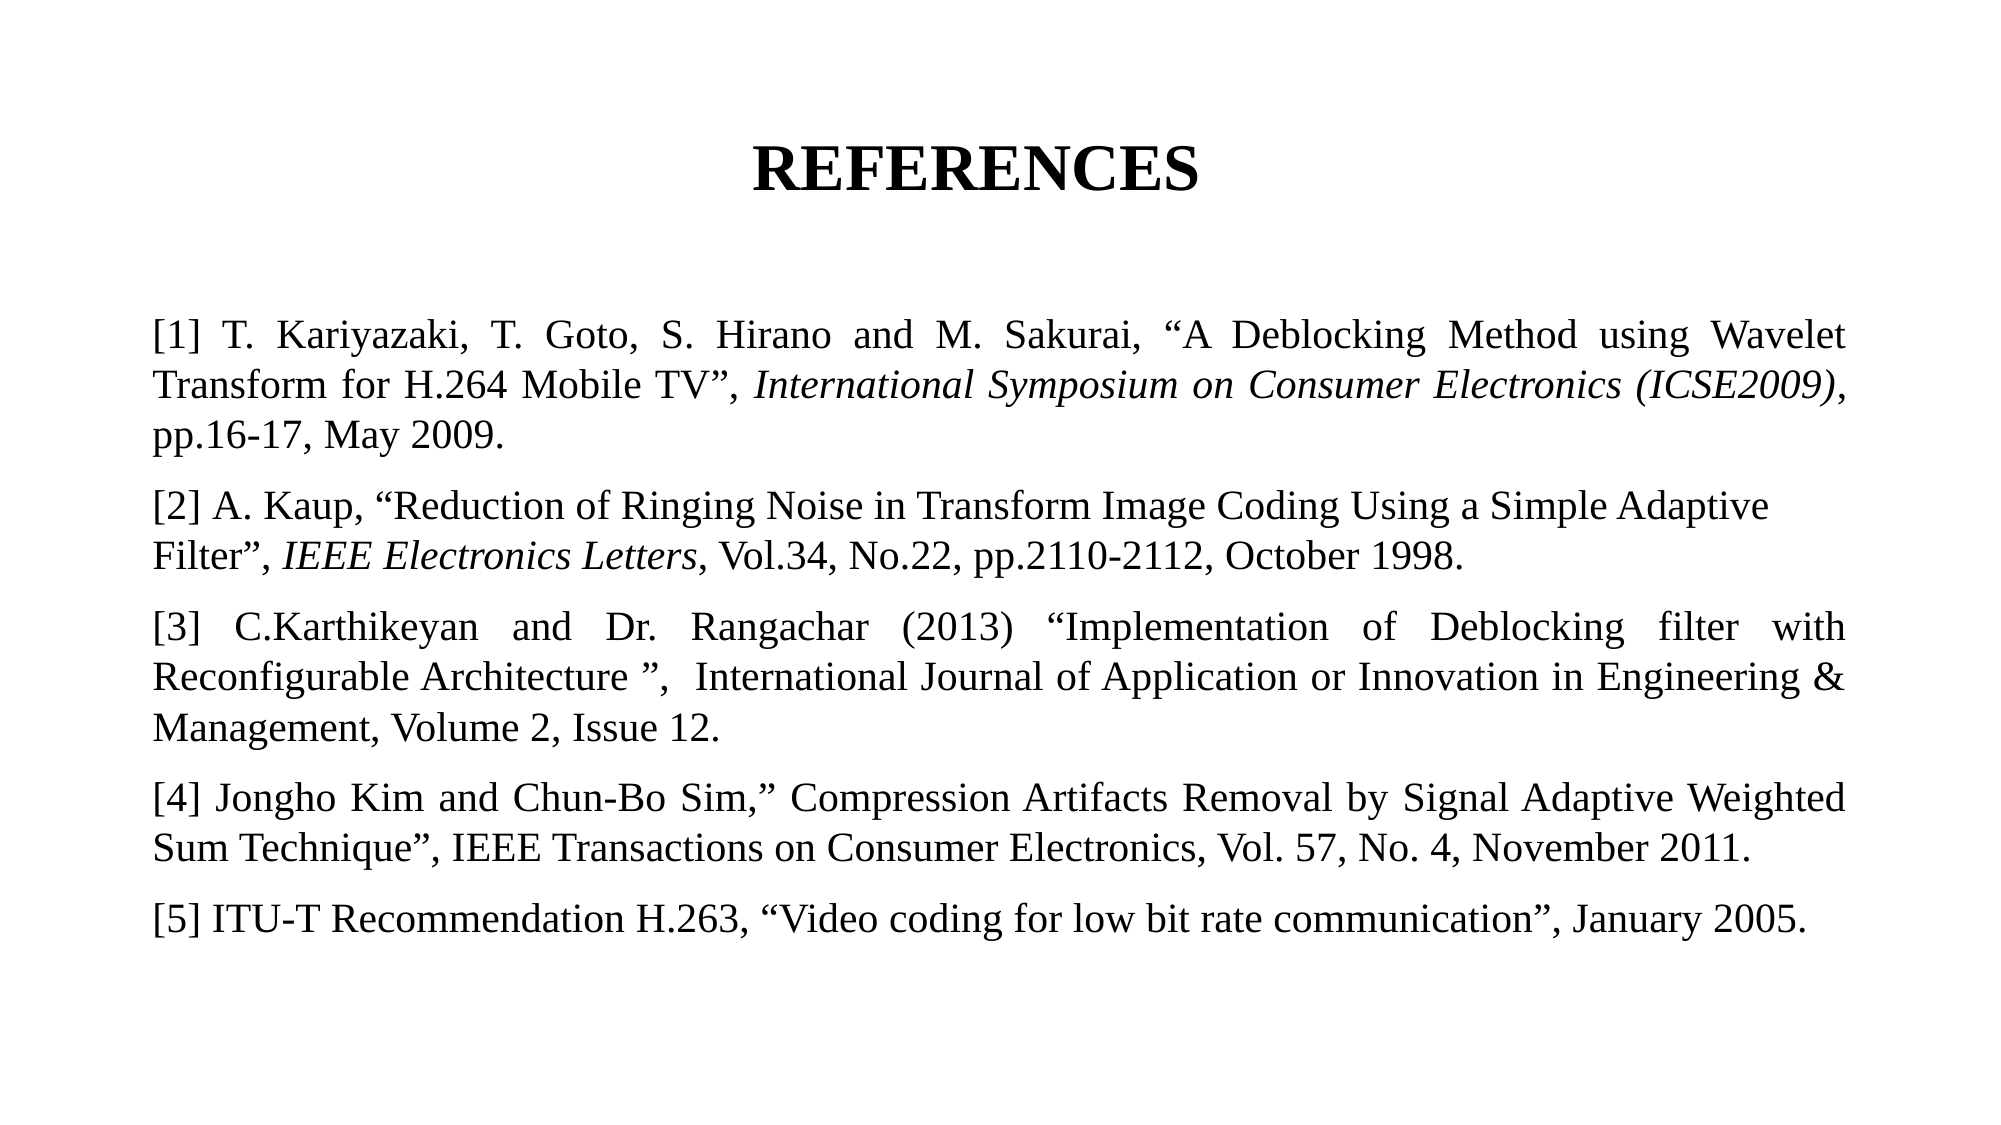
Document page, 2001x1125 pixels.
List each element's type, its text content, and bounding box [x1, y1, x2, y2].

title REFERENCES [137, 59, 1863, 278]
list [1] T. Kariyazaki, T. Goto, S. Hirano and M. Sakurai, “A Deblocking Method using Wavelet Transform for H.264 Mobile TV”, International Symposium on Consumer Electronics (ICSE2009), pp.16-17, May 2009. [2] A. Kaup, “Reduction of Ringing Noise in Transform Image Coding Using a Simple Adaptive Filter”, IEEE Electronics Letters, Vol.34, No.22, pp.2110-2112, October 1998. [3] C.Karthikeyan and Dr. Rangachar (2013) “Implementation of Deblocking filter with Reconfigurable Architecture ”, International Journal of Application or Innovation in Engineering & Management, Volume 2, Issue 12. [4] Jongho Kim and Chun-Bo Sim,” Compression Artifacts Removal by Signal Adaptive Weighted Sum Technique”, IEEE Transactions on Consumer Electronics, Vol. 57, No. 4, November 2011. [5] ITU-T Recommendation H.263, “Video coding for low bit rate communication”, January 2005. [137, 299, 1863, 1014]
